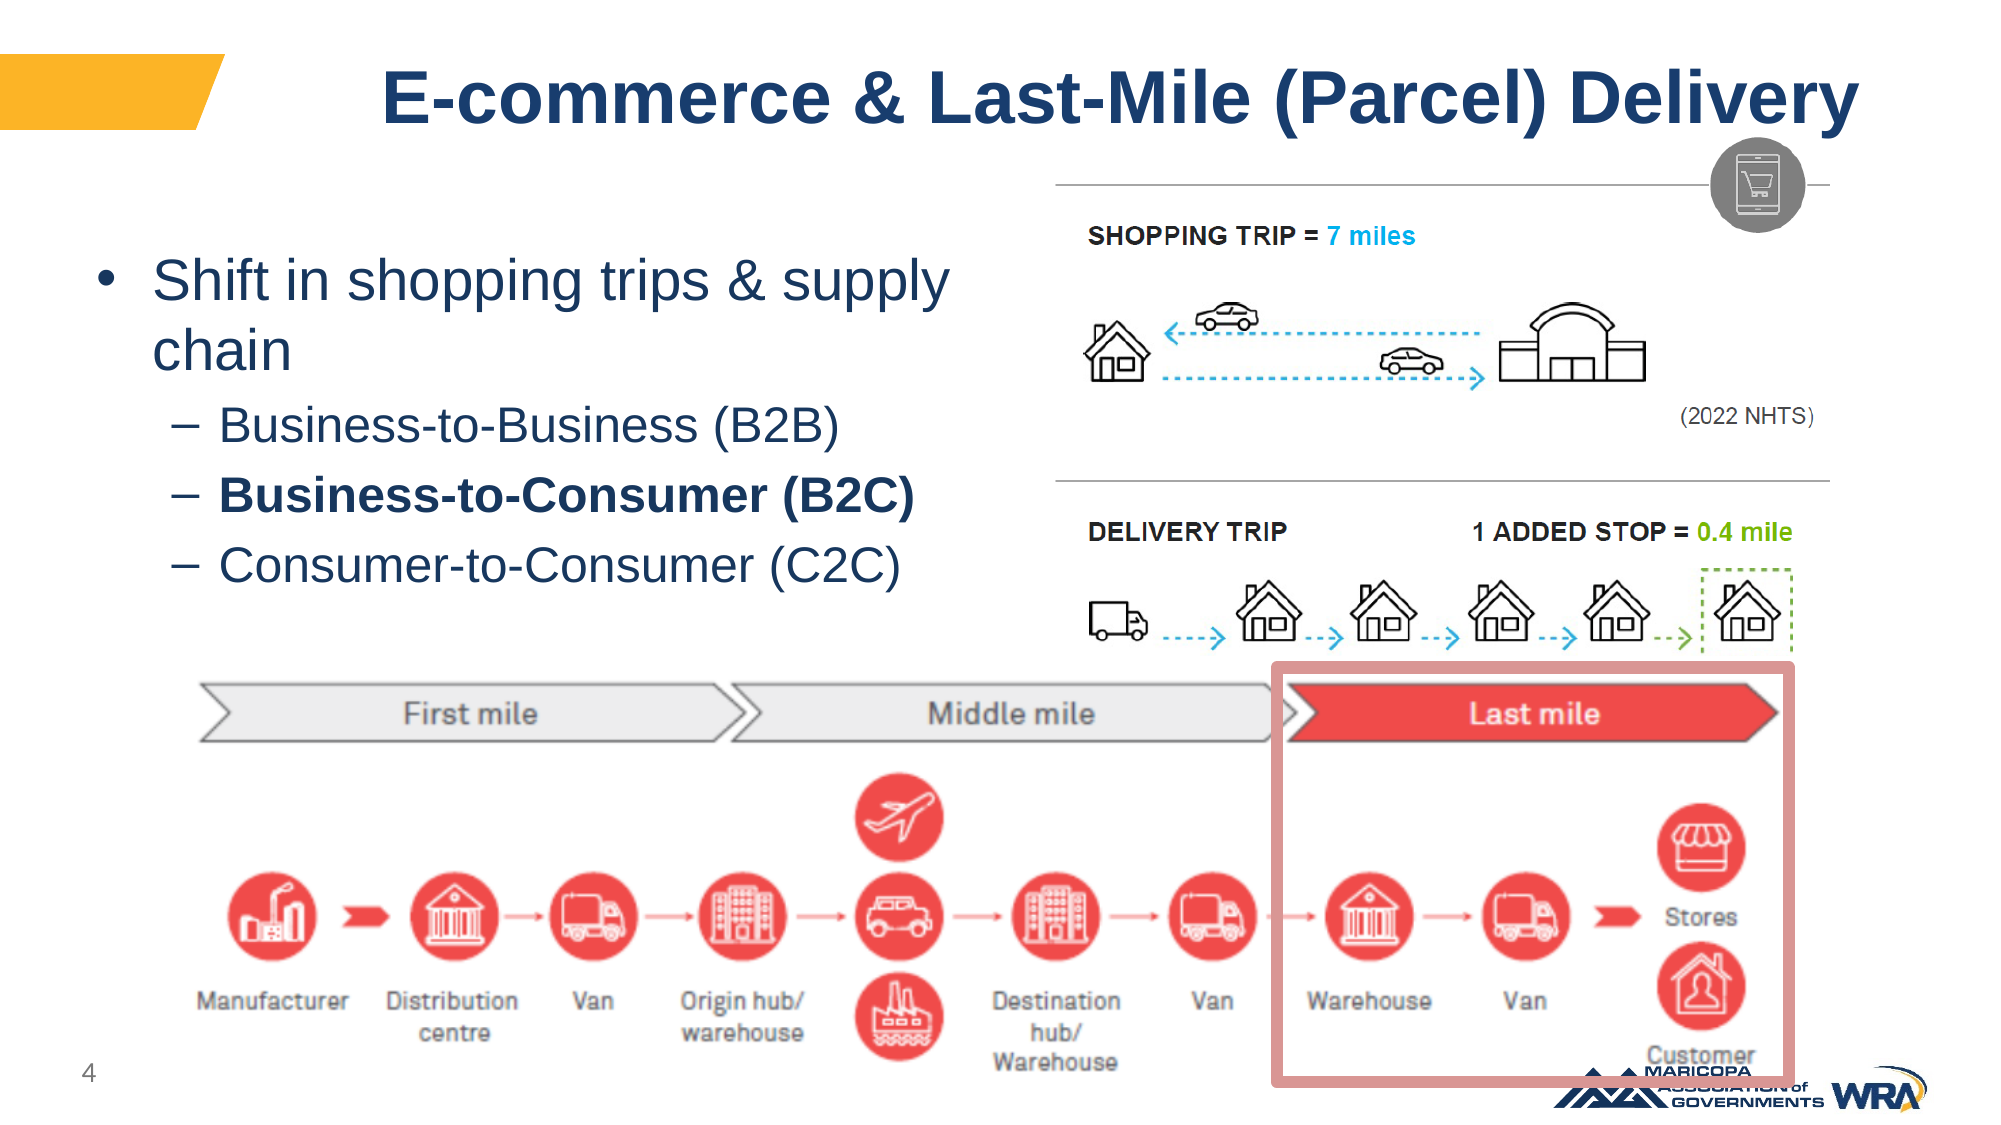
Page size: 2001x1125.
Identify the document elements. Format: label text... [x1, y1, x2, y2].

picture [158, 126, 1934, 1120]
slide_number 4 [66, 1040, 153, 1101]
picture [0, 54, 225, 130]
list Shift in shopping trips & supply chain Business-to-Business (B2B) Business-to-Consumer (B2C) Consumer-to-Consumer (C2C) Click to add text Click to add text [66, 212, 984, 1038]
title E-commerce & Last-Mile (Parcel) Delivery [366, 37, 1934, 150]
